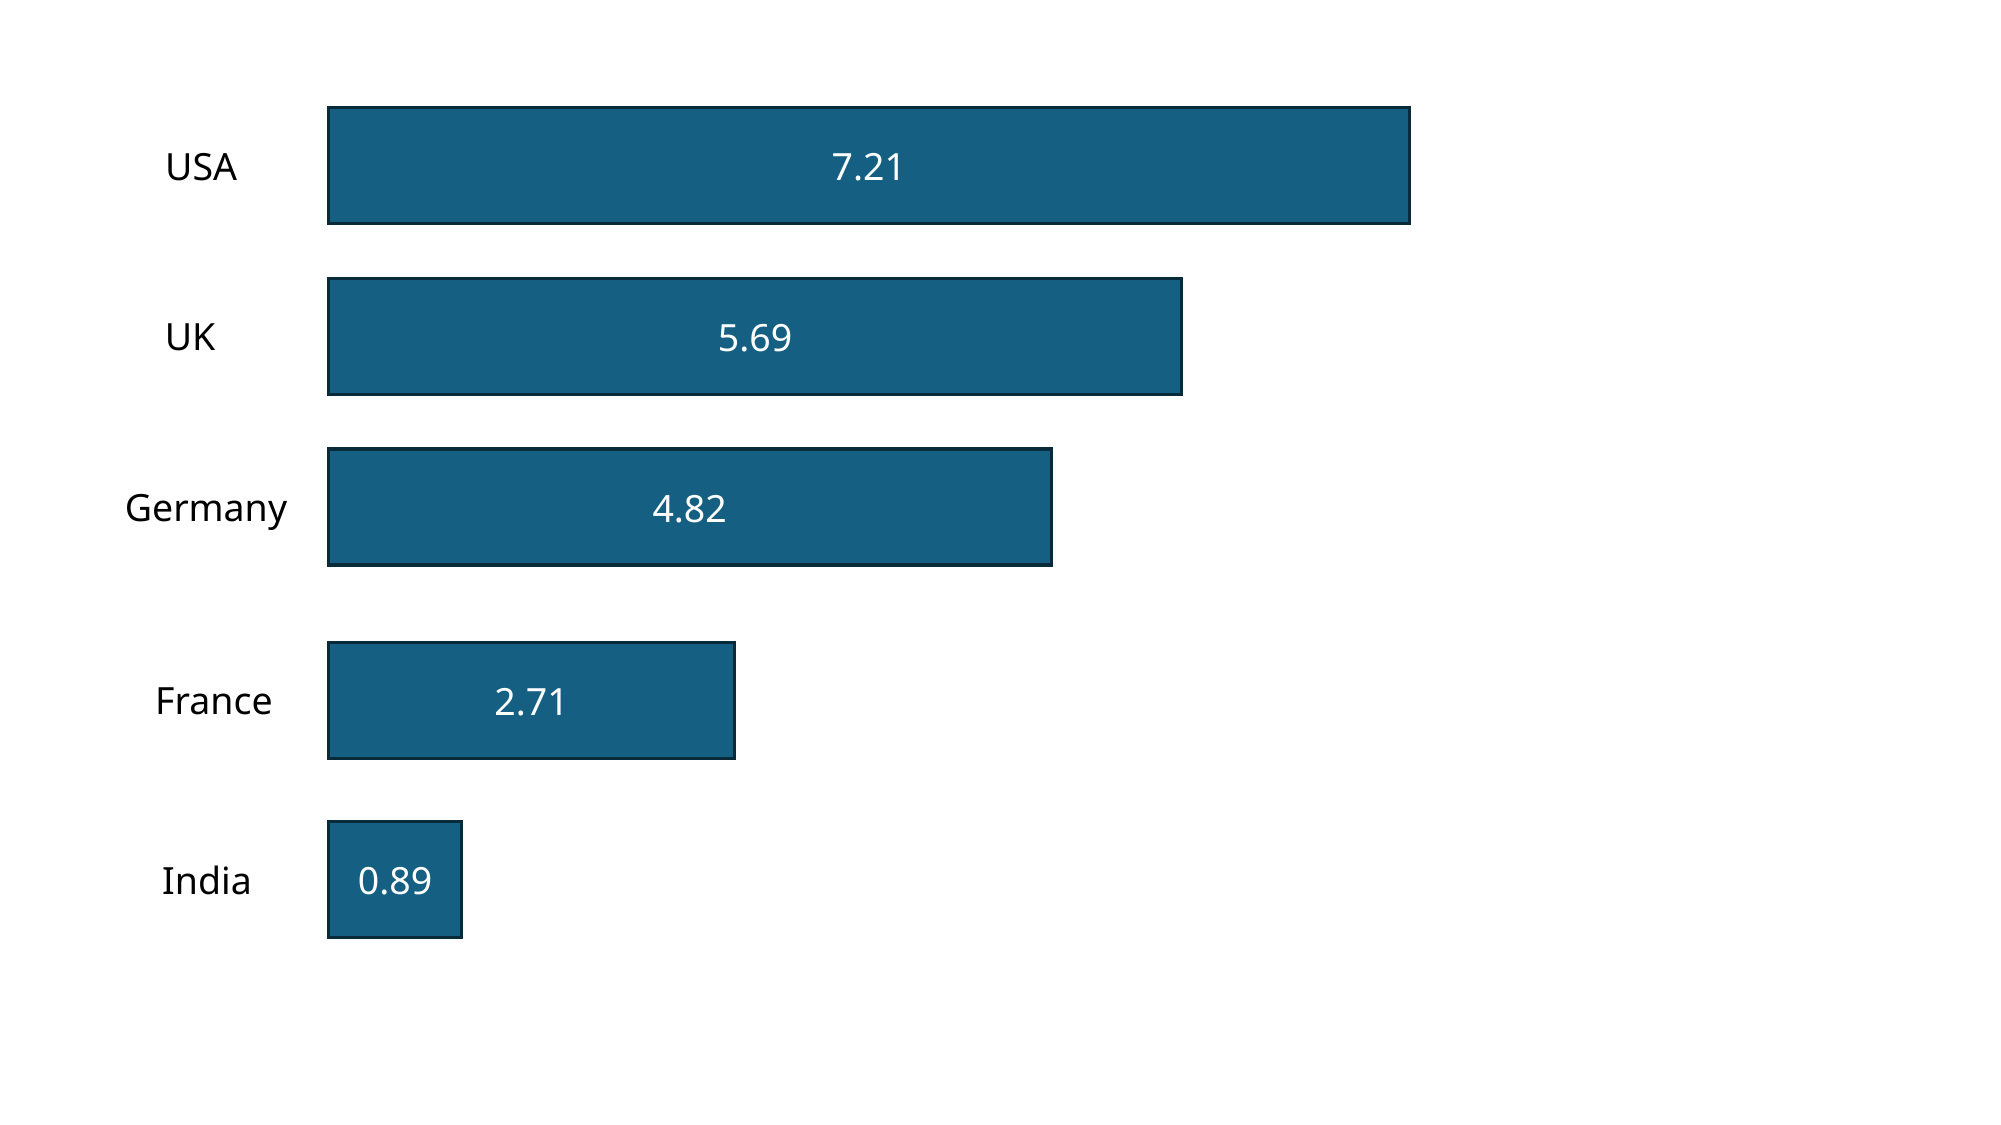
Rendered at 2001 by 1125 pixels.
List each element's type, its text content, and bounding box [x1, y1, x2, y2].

text_box Germany [109, 476, 302, 537]
text_box 0.89 [327, 820, 463, 939]
text_box France [140, 670, 288, 730]
text_box 5.69 [327, 277, 1183, 396]
text_box 2.71 [327, 641, 736, 760]
text_box 7.21 [327, 106, 1411, 225]
text_box UK [150, 305, 231, 366]
text_box 4.82 [327, 447, 1053, 567]
text_box India [147, 849, 267, 909]
text_box USA [150, 135, 252, 195]
